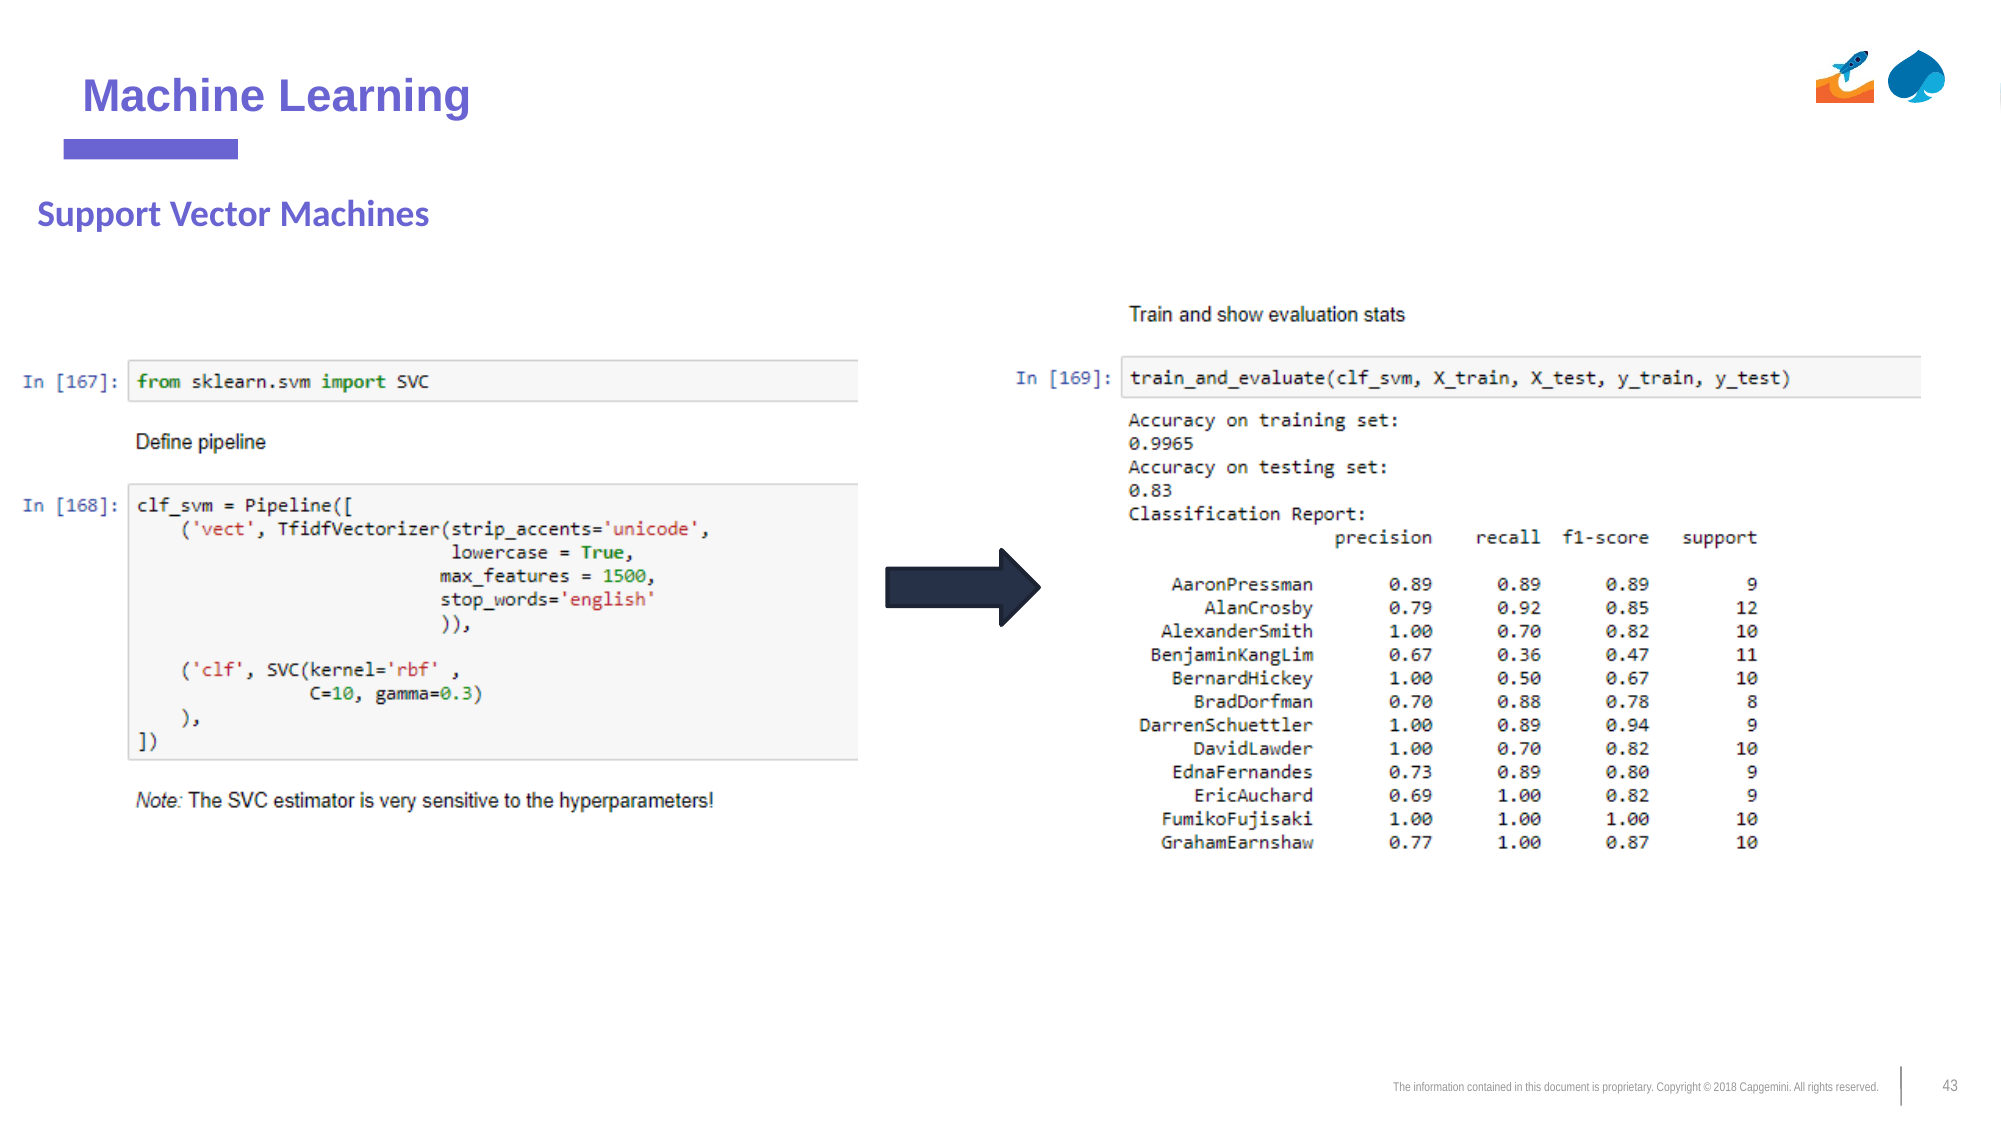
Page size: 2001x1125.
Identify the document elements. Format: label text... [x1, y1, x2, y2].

title Machine Learning [37, 0, 1863, 182]
text_box [885, 566, 991, 609]
picture [1863, 45, 1874, 103]
picture [5, 349, 858, 837]
picture [996, 277, 1921, 852]
list Support Vector Machines [37, 188, 1957, 272]
